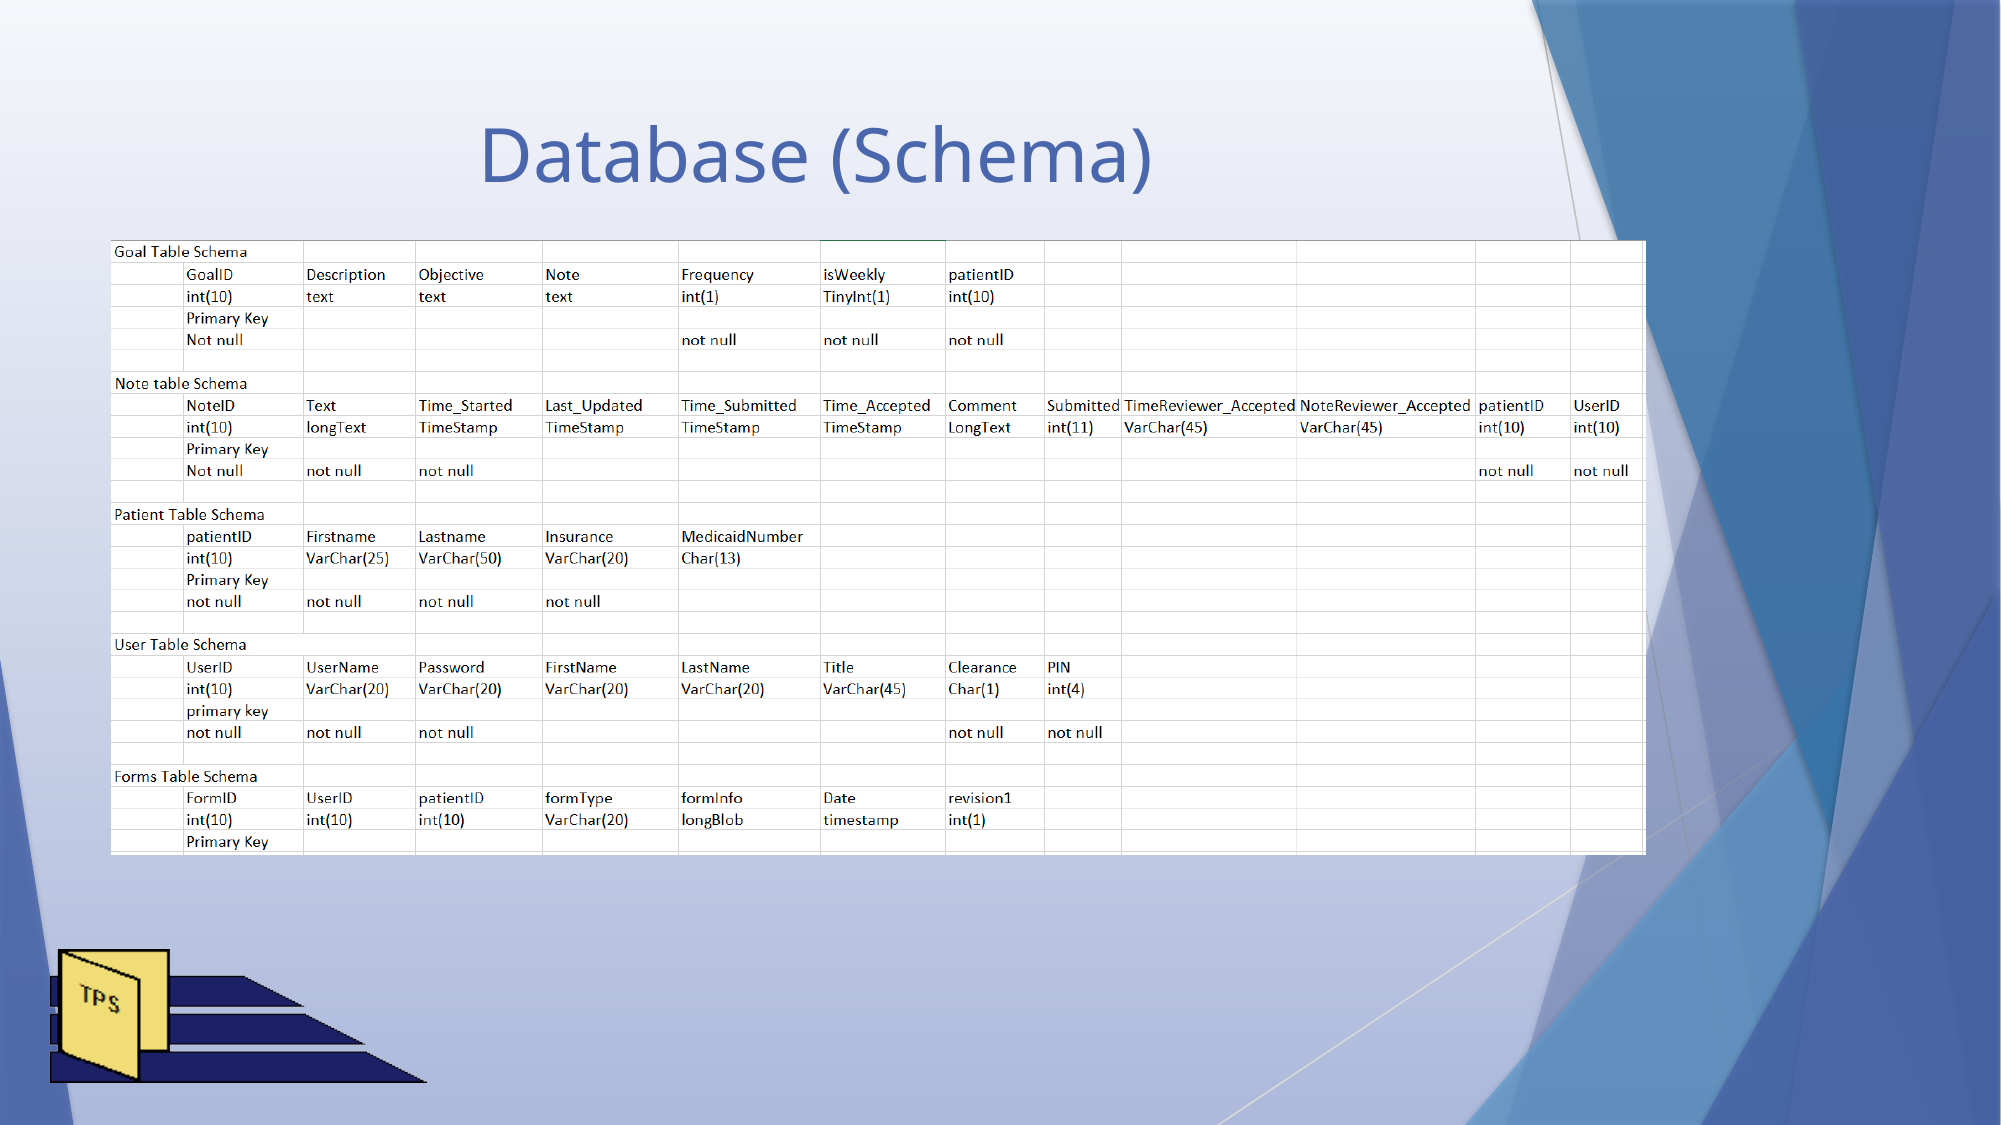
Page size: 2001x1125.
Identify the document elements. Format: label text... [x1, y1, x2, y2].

title Database (Schema) [111, 99, 1522, 238]
picture [49, 949, 428, 1084]
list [110, 239, 1646, 856]
